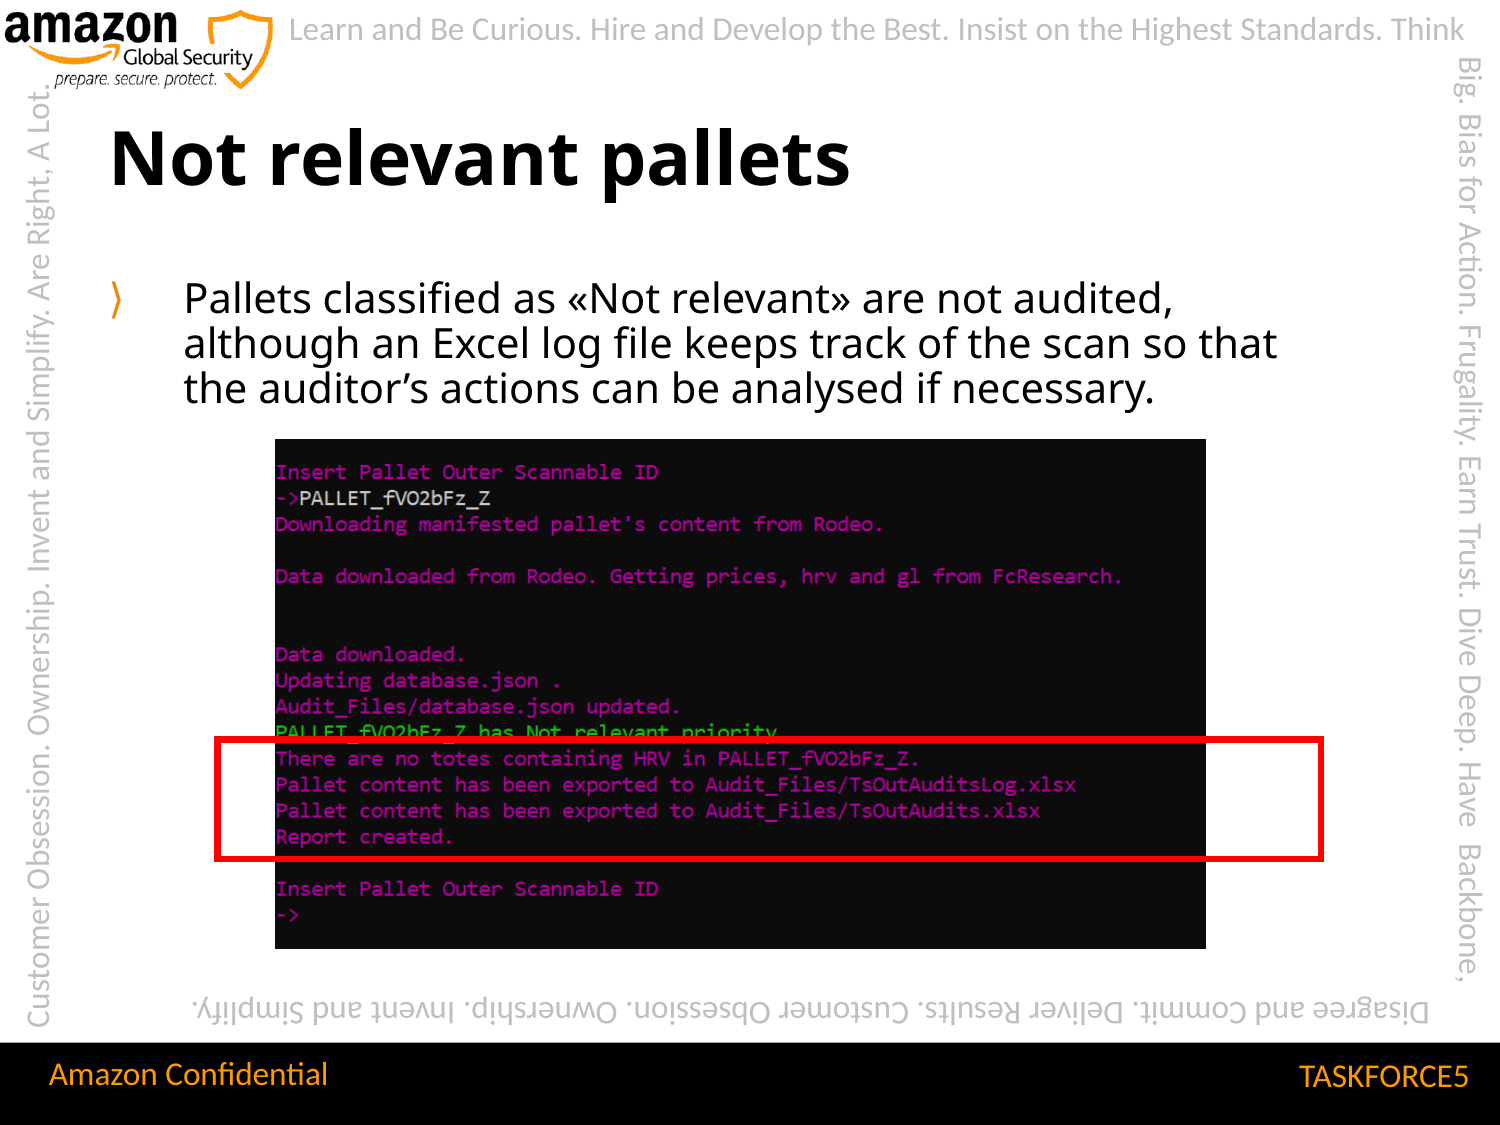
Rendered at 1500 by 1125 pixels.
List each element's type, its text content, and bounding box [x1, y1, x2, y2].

text_box [1206, 738, 1322, 860]
text_box [216, 738, 275, 860]
list Pallets classified as «Not relevant» are not audited, although an Excel log file keeps track of the scan so that the auditor’s actions can be analysed if necessary. [93, 270, 1350, 987]
picture [0, 1, 275, 91]
picture [275, 439, 1206, 950]
list TASKFORCE5 [711, 1042, 1485, 1103]
title Not relevant pallets [93, 113, 1388, 256]
